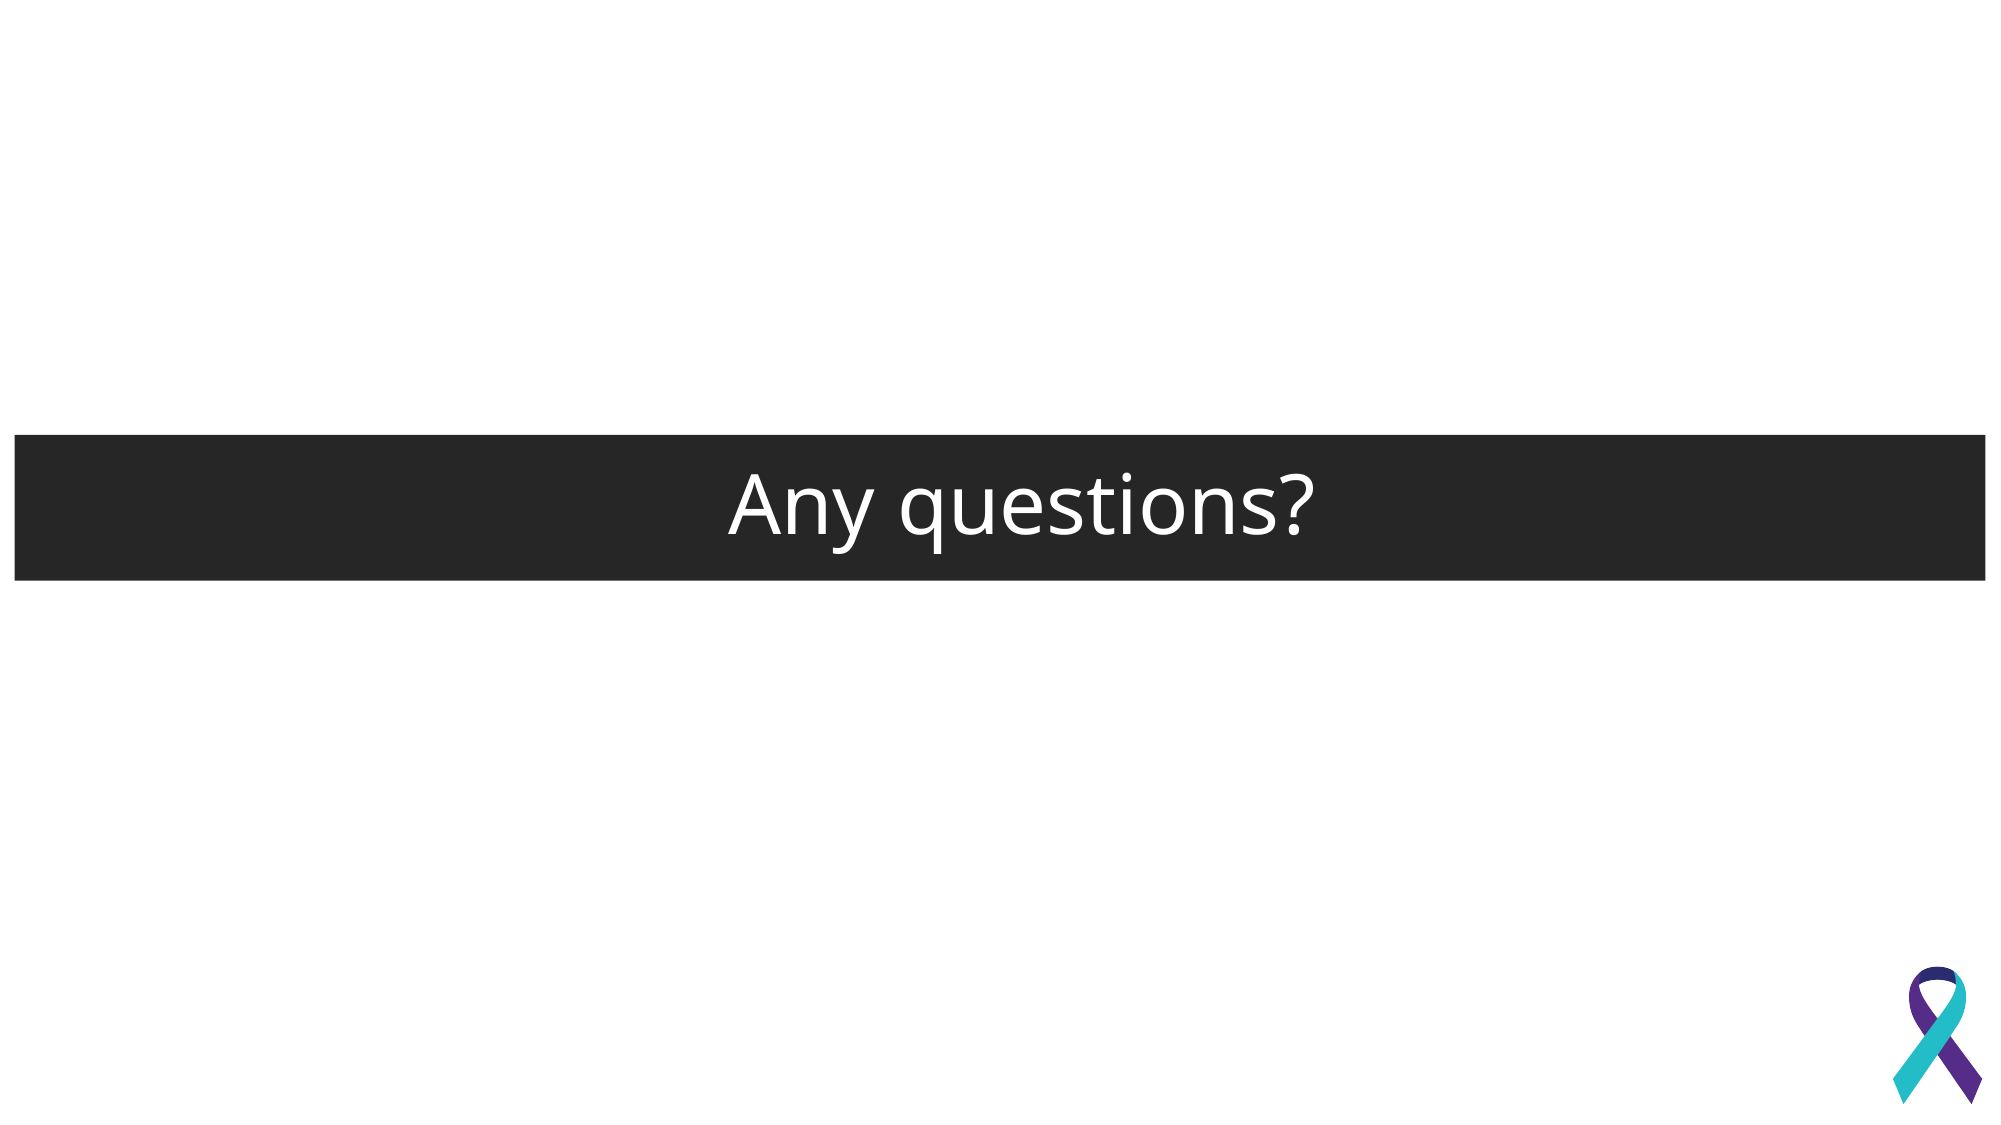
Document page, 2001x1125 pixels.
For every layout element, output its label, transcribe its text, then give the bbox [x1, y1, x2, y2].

picture [1853, 926, 2001, 1125]
title Any questions? [14, 434, 1986, 581]
